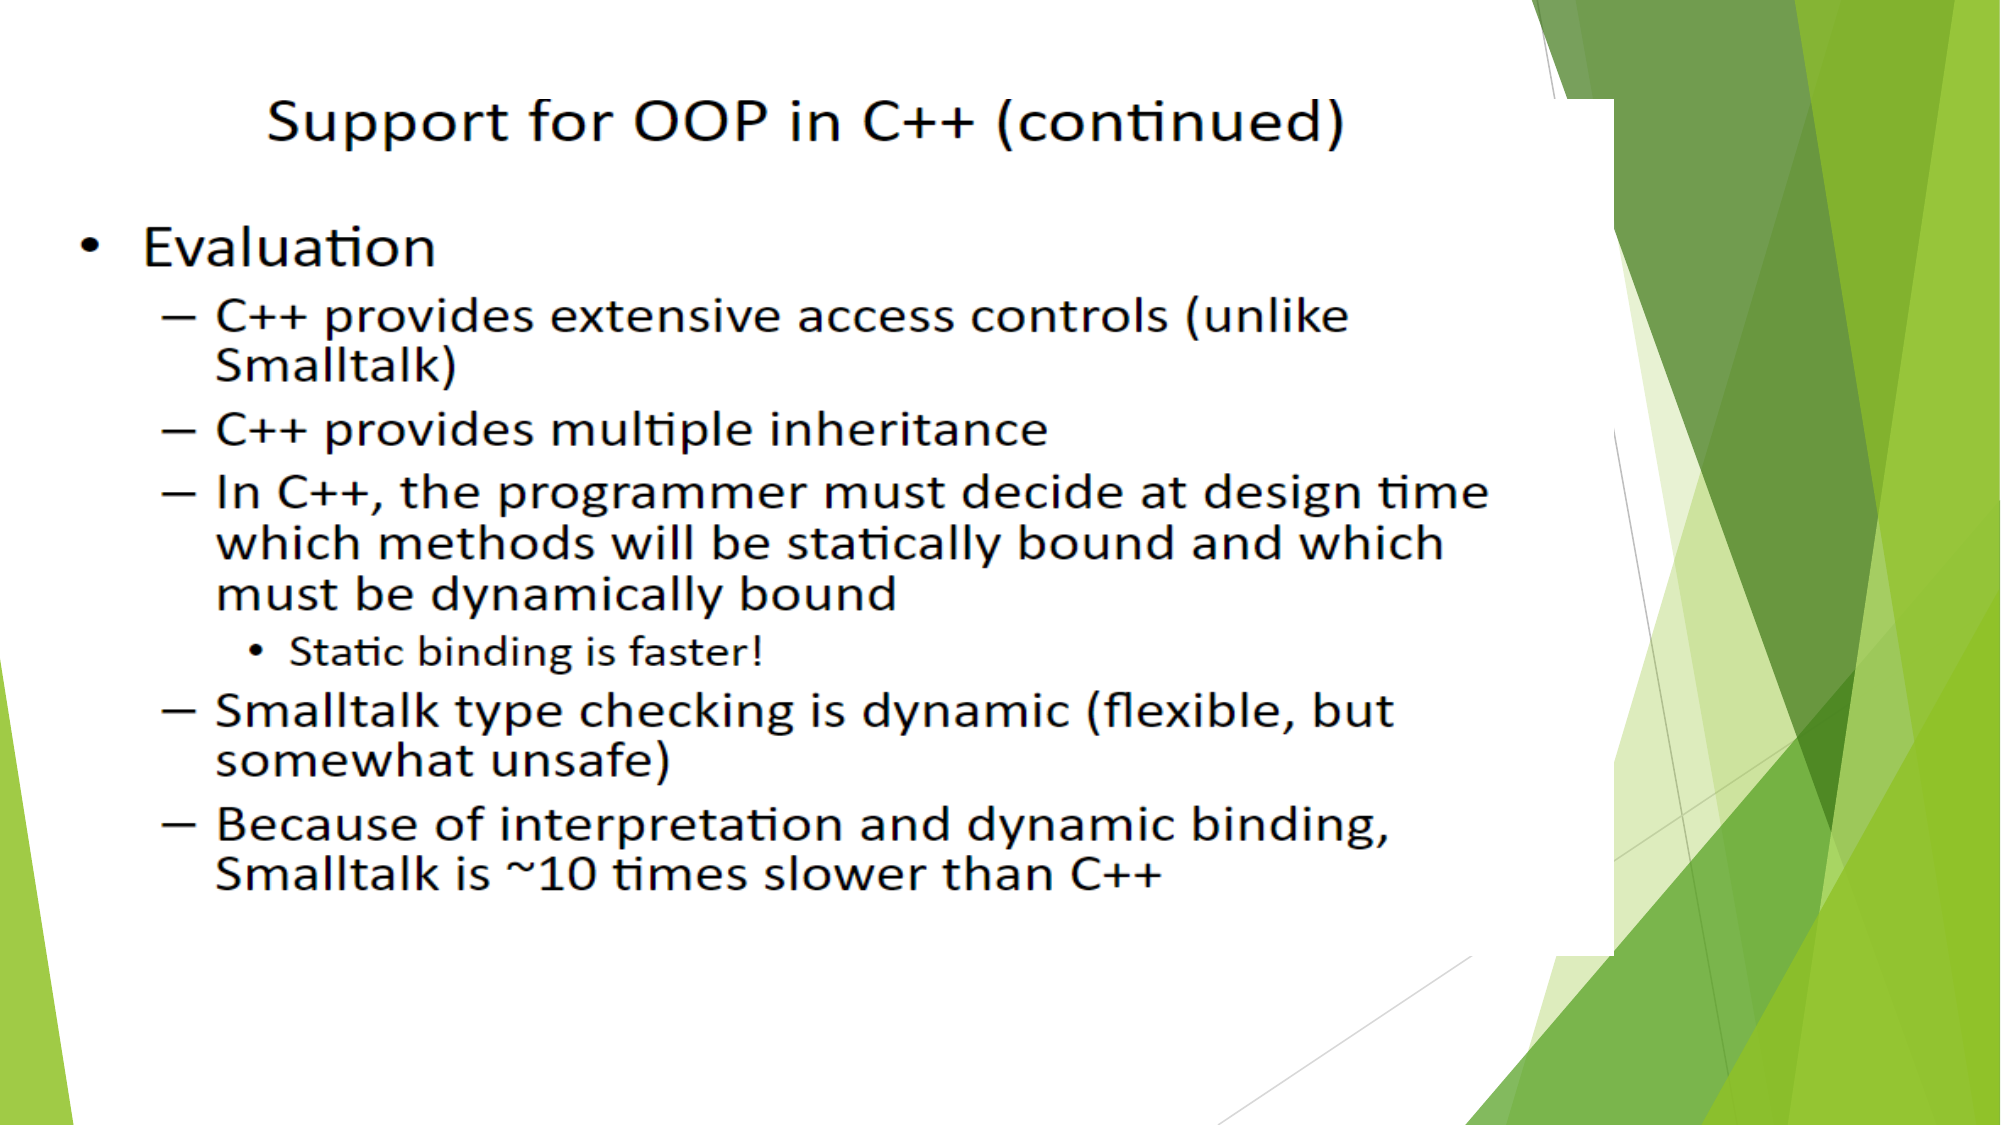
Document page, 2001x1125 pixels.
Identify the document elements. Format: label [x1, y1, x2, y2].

picture [54, 99, 1615, 956]
